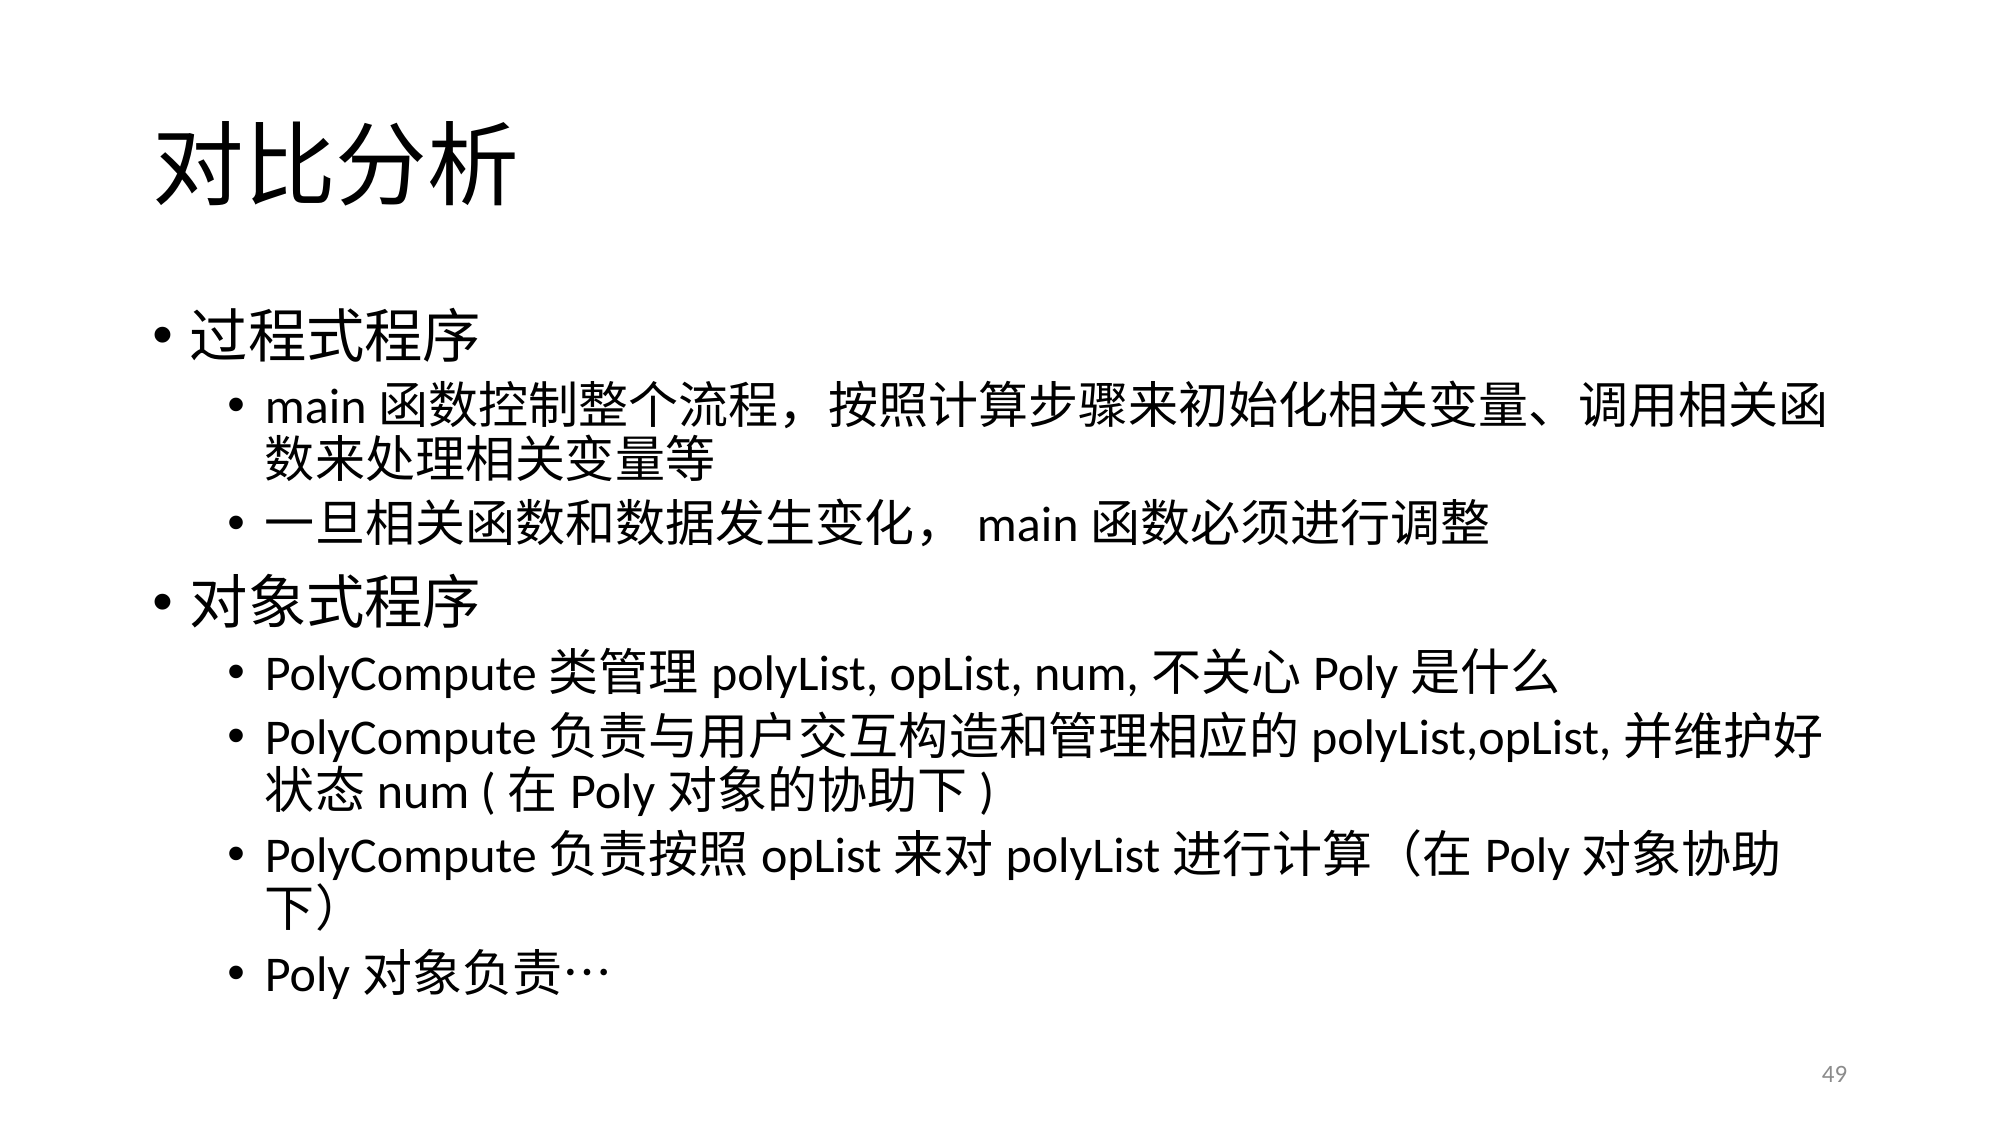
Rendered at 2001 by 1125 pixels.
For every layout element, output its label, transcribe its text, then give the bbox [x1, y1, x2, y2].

slide_number 49 [1412, 1042, 1863, 1103]
title 对比分析 [137, 59, 1863, 278]
list 过程式程序 main函数控制整个流程，按照计算步骤来初始化相关变量、调用相关函数来处理相关变量等 一旦相关函数和数据发生变化，main函数必须进行调整 对象式程序 PolyCompute类管理polyList, opList, num,不关心Poly是什么 PolyCompute负责与用户交互构造和管理相应的polyList,opList,并维护好状态num (在Poly对象的协助下) PolyCompute负责按照opList来对polyList进行计算（在Poly对象协助下） Poly对象负责… [137, 299, 1863, 1014]
